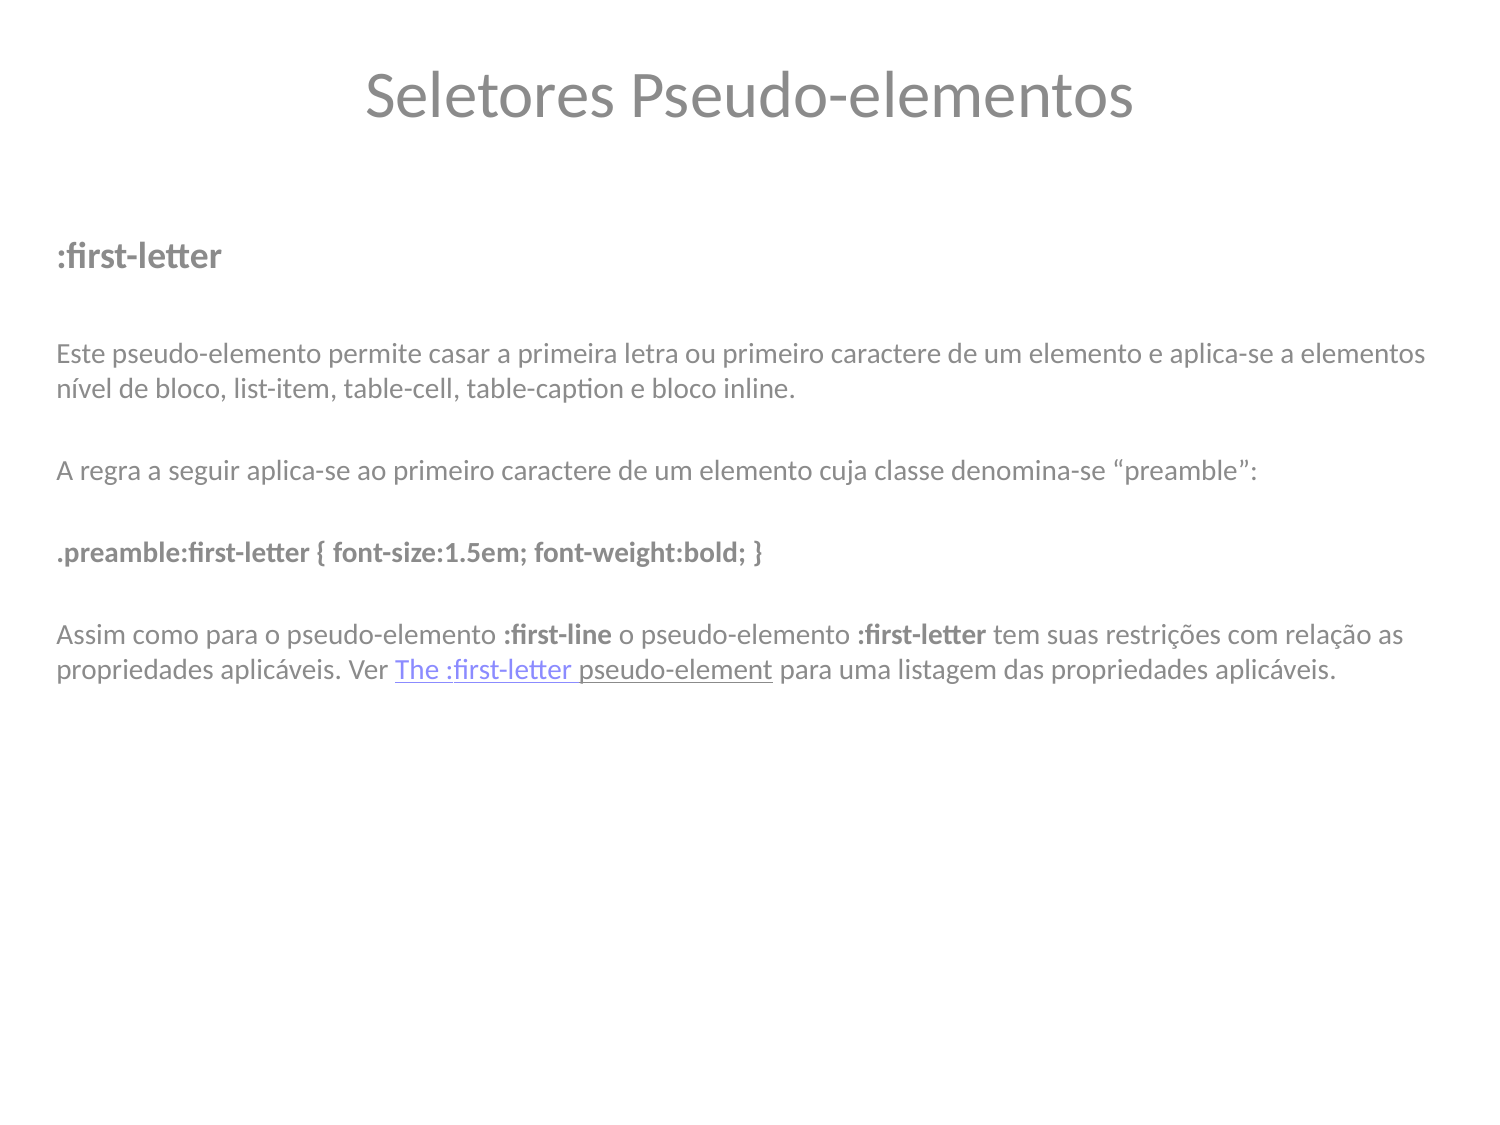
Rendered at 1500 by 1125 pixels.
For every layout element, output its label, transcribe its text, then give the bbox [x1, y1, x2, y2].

subtitle Seletores Pseudo-elementos :first-letter Este pseudo-elemento permite casar a primeira letra ou primeiro caractere de um elemento e aplica-se a elementos nível de bloco, list-item, table-cell, table-caption e bloco inline. A regra a seguir aplica-se ao primeiro caractere de um elemento cuja classe denomina-se “preamble”: .preamble:first-letter { font-size:1.5em; font-weight:bold; } Assim como para o pseudo-elemento :first-line o pseudo-elemento :first-letter tem suas restrições com relação as propriedades aplicáveis. Ver The :first-letter pseudo-element para uma listagem das propriedades aplicáveis. [41, 42, 1459, 1094]
